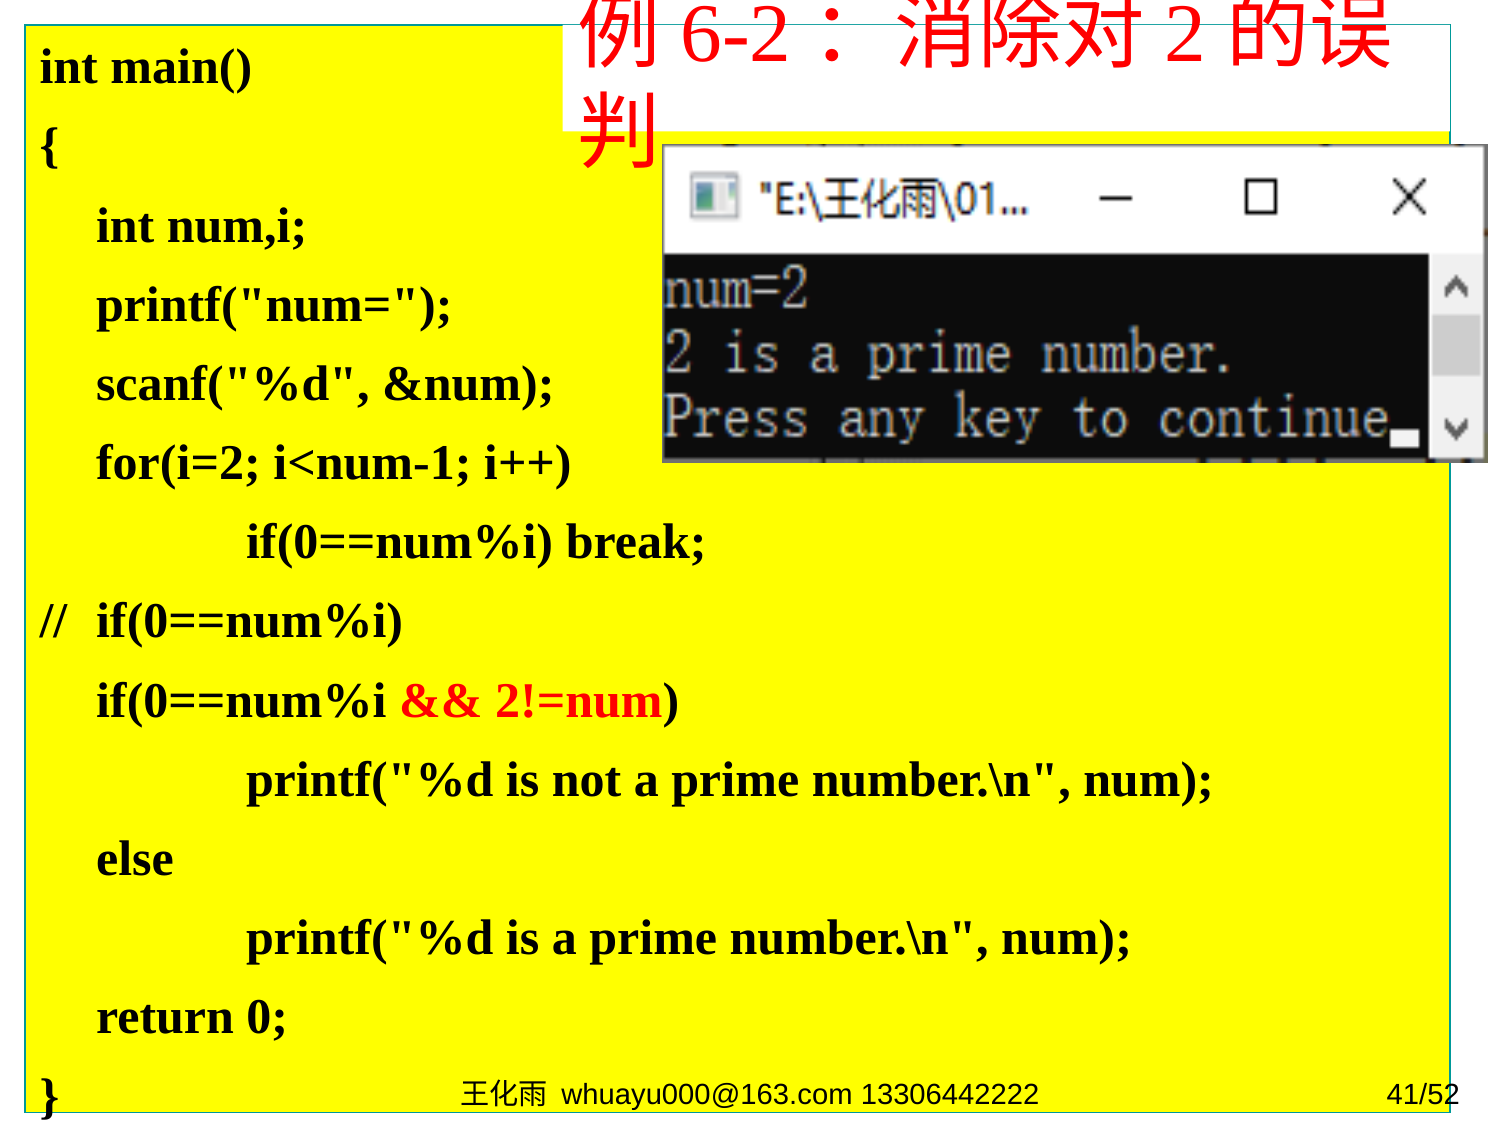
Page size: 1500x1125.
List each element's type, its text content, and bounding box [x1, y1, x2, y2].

slide_number 41/52 [1187, 1074, 1476, 1103]
footer 王化雨 whuayu000@163.com 13306442222 [387, 1074, 1113, 1103]
picture [662, 144, 1488, 463]
text_box int main() { int num,i; printf("num="); scanf("%d", &num); for(i=2; i<num-1; i++) if(0==num%i) break; // if(0==num%i) if(0==num%i && 2!=num) printf("%d is not a prime number.\n", num); else printf("%d is a prime number.\n", num); return 0; } [24, 24, 1450, 1113]
title 例6-2：消除对2的误判 [562, 24, 1450, 132]
